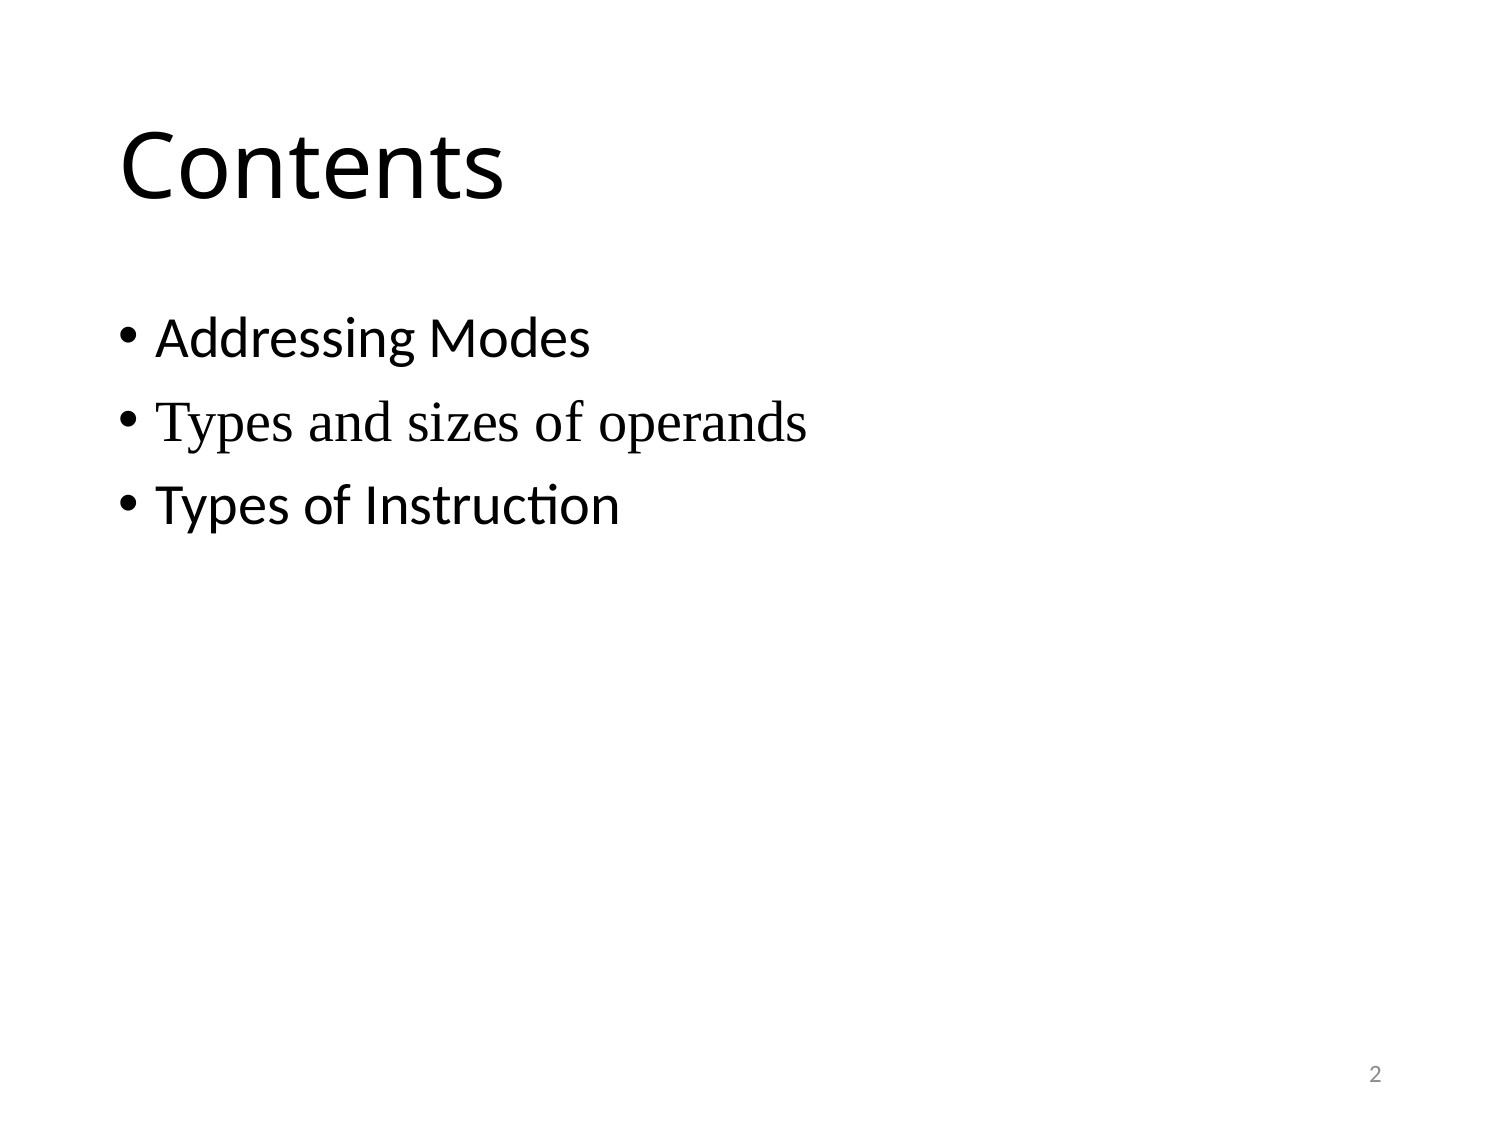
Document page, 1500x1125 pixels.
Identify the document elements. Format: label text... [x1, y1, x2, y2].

title Contents [103, 59, 1397, 278]
slide_number 2 [1059, 1042, 1397, 1103]
list Addressing Modes Types and sizes of operands Types of Instruction [103, 299, 1397, 1014]
